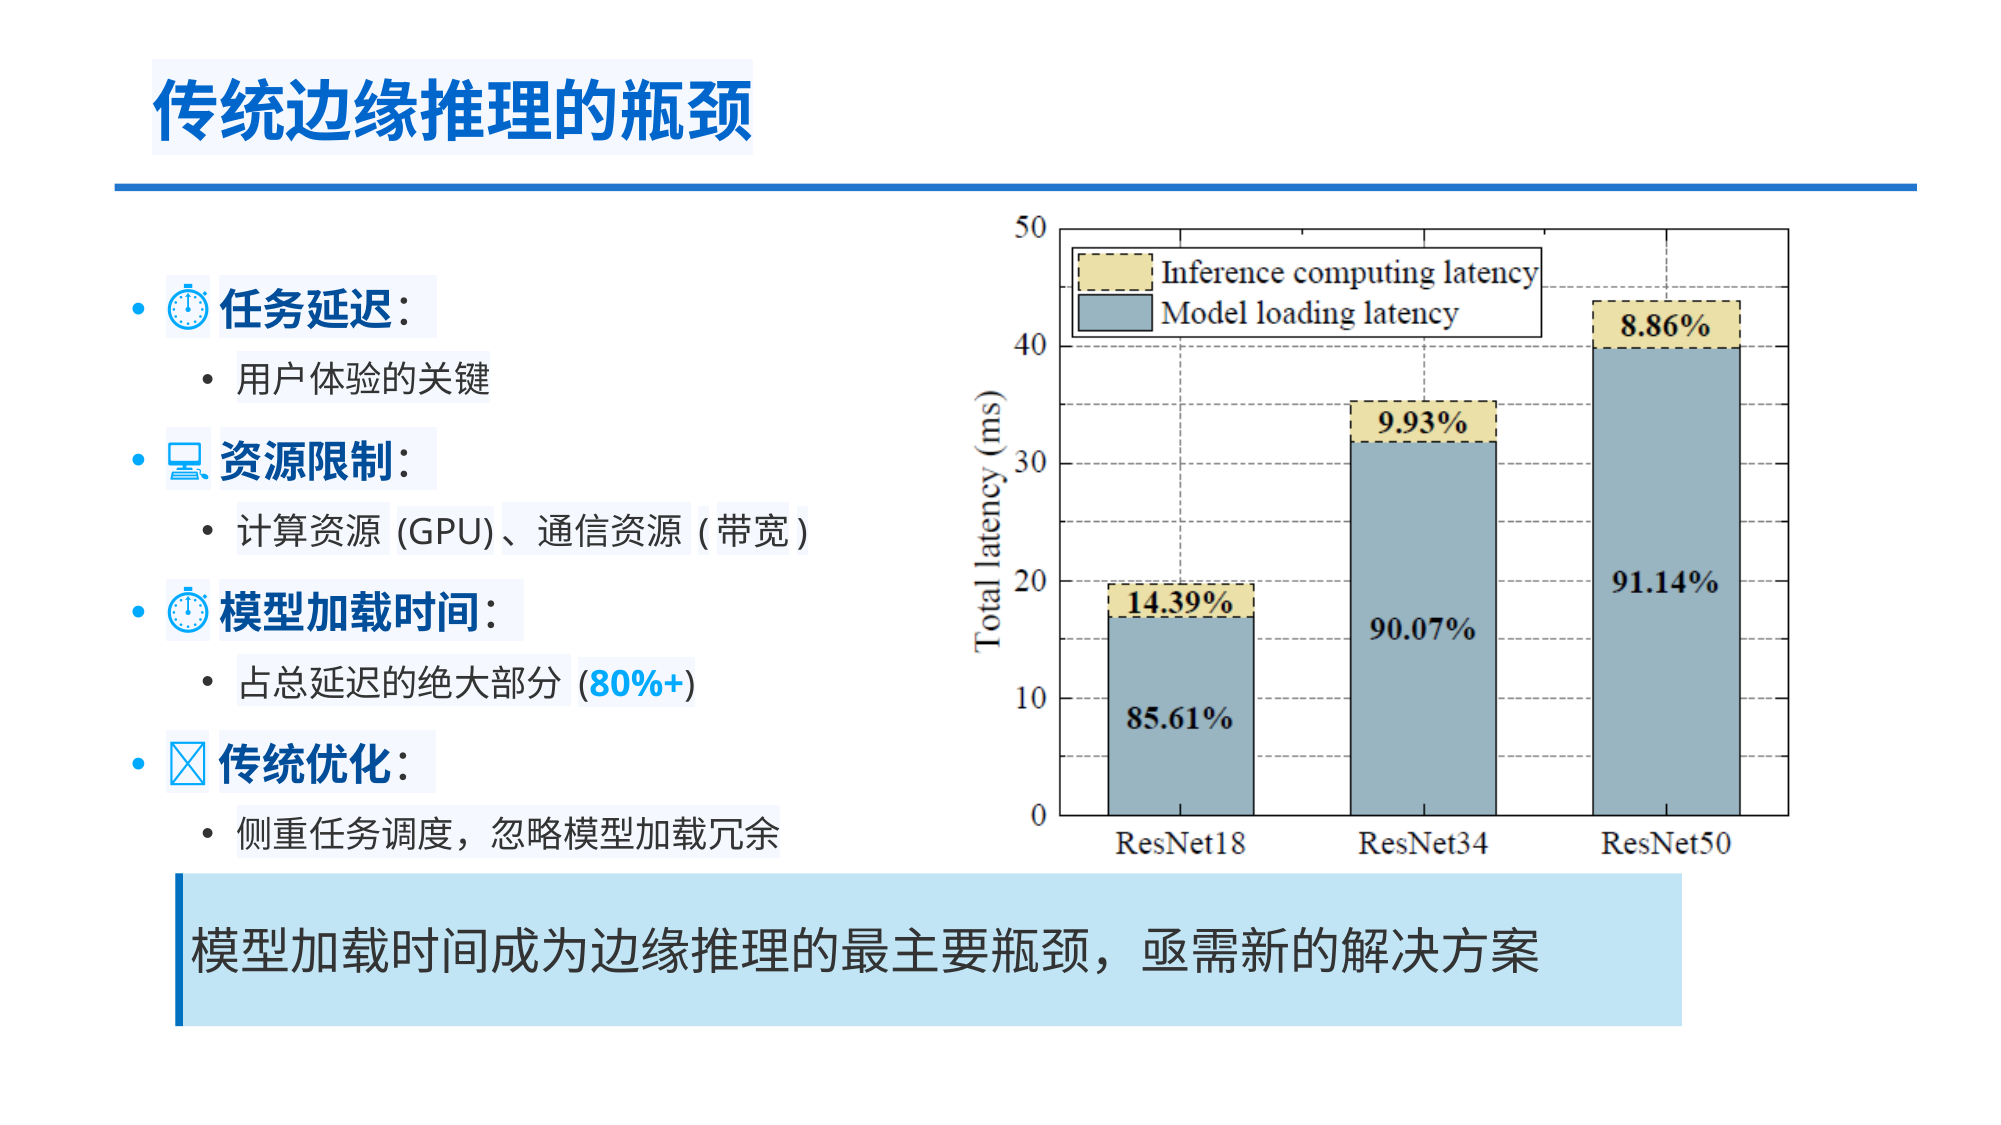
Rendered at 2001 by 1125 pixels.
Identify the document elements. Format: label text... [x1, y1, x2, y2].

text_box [174, 872, 1683, 1027]
list ⏱️任务延迟： 用户体验的关键 💻资源限制： 计算资源 (GPU)、通信资源 (带宽) ⏱️模型加载时间： 占总延迟的绝大部分 (80%+) 🔄传统优化： 侧重任务调度，忽略模型加载冗余 [115, 259, 949, 864]
title 传统边缘推理的瓶颈 [137, 70, 1085, 156]
picture [949, 201, 1863, 924]
